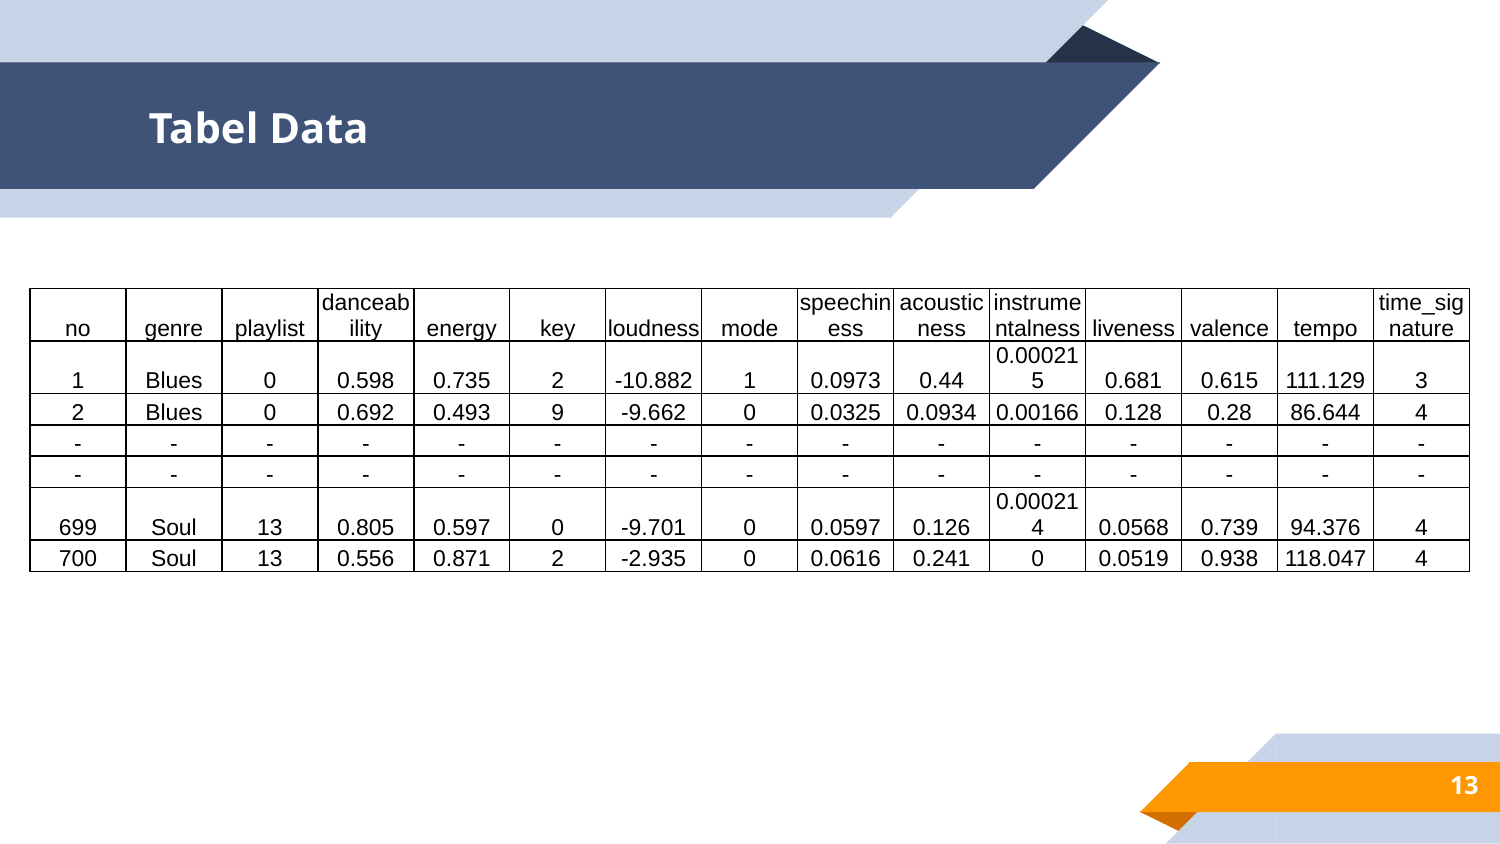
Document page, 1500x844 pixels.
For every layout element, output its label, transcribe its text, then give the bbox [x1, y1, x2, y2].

table_cell -2.935 [606, 541, 701, 571]
table_cell 0.681 [1086, 342, 1181, 393]
table_cell 0.126 [894, 488, 989, 539]
table_cell - [127, 426, 221, 455]
table_cell - [31, 426, 125, 455]
table_cell 0.871 [415, 541, 509, 571]
table_cell 0.0597 [798, 488, 893, 539]
table_cell 111.129 [1278, 342, 1373, 393]
table_header mode [702, 289, 797, 340]
table_cell - [606, 426, 701, 455]
table_cell 0.598 [319, 342, 413, 393]
table_cell 1 [31, 342, 125, 393]
table_cell - [894, 457, 989, 487]
table_cell - [1374, 426, 1469, 455]
table_cell - [319, 426, 413, 455]
table_cell 0.597 [415, 488, 509, 539]
table_cell 699 [31, 488, 125, 539]
table_cell - [606, 457, 701, 487]
table_cell 13 [223, 541, 317, 571]
table_cell - [1182, 426, 1277, 455]
table_cell - [415, 457, 509, 487]
table_cell 0 [702, 394, 797, 424]
table_cell 0.493 [415, 394, 509, 424]
table_cell - [510, 457, 605, 487]
table_cell 0.241 [894, 541, 989, 571]
table_cell 0.0519 [1086, 541, 1181, 571]
table_cell 0.00166 [990, 394, 1085, 424]
table_cell 0.556 [319, 541, 413, 571]
table_cell Soul [127, 541, 221, 571]
table_cell -9.662 [606, 394, 701, 424]
title Tabel Data [133, 64, 997, 190]
table_cell 9 [510, 394, 605, 424]
table_cell 0.128 [1086, 394, 1181, 424]
table_cell 2 [31, 394, 125, 424]
table_cell -9.701 [606, 488, 701, 539]
table_cell 0.615 [1182, 342, 1277, 393]
table_cell - [1278, 457, 1373, 487]
table_cell - [798, 426, 893, 455]
table_cell - [702, 457, 797, 487]
table_cell - [1374, 457, 1469, 487]
table_cell - [415, 426, 509, 455]
table_cell 1 [702, 342, 797, 393]
table_cell 2 [510, 342, 605, 393]
table_cell - [990, 457, 1085, 487]
table_cell - [510, 426, 605, 455]
table_cell -10.882 [606, 342, 701, 393]
table_cell 0 [702, 541, 797, 571]
table_cell 4 [1374, 394, 1469, 424]
table_cell 0 [510, 488, 605, 539]
table_header valence [1182, 289, 1277, 340]
table_cell 4 [1374, 488, 1469, 539]
table_cell - [702, 426, 797, 455]
table_cell 86.644 [1278, 394, 1373, 424]
table_cell 3 [1374, 342, 1469, 393]
table_header instrumentalness [990, 289, 1085, 340]
table_cell 0.938 [1182, 541, 1277, 571]
slide_number 13 [1249, 760, 1494, 813]
table_header acousticness [894, 289, 989, 340]
table_header liveness [1086, 289, 1181, 340]
table_cell 2 [510, 541, 605, 571]
table_cell - [223, 426, 317, 455]
table_cell 94.376 [1278, 488, 1373, 539]
table_header time_signature [1374, 289, 1469, 340]
table_cell 0.000214 [990, 488, 1085, 539]
table_cell 118.047 [1278, 541, 1373, 571]
table_cell 700 [31, 541, 125, 571]
table_cell Blues [127, 394, 221, 424]
table_cell - [1086, 457, 1181, 487]
table_header speechiness [798, 289, 893, 340]
table_cell 13 [223, 488, 317, 539]
table_header danceability [319, 289, 413, 340]
table_cell - [894, 426, 989, 455]
table_cell 0.0568 [1086, 488, 1181, 539]
table_cell 0.739 [1182, 488, 1277, 539]
table_cell 0.0616 [798, 541, 893, 571]
table_cell 0 [223, 342, 317, 393]
table_header playlist [223, 289, 317, 340]
table_cell - [798, 457, 893, 487]
table_cell 0.805 [319, 488, 413, 539]
table_cell 0.0325 [798, 394, 893, 424]
table_cell - [31, 457, 125, 487]
table_header genre [127, 289, 221, 340]
table_cell 0 [990, 541, 1085, 571]
table_cell 0.0934 [894, 394, 989, 424]
table_header key [510, 289, 605, 340]
table_header energy [415, 289, 509, 340]
table_cell 0.000215 [990, 342, 1085, 393]
table_cell 0.44 [894, 342, 989, 393]
table_cell 4 [1374, 541, 1469, 571]
table_cell - [223, 457, 317, 487]
table_cell 0.692 [319, 394, 413, 424]
table_cell - [319, 457, 413, 487]
table_cell - [1086, 426, 1181, 455]
table_cell - [1278, 426, 1373, 455]
table_cell 0.28 [1182, 394, 1277, 424]
table_cell 0 [702, 488, 797, 539]
table_cell Soul [127, 488, 221, 539]
table_cell - [990, 426, 1085, 455]
table_cell 0.735 [415, 342, 509, 393]
table_cell 0 [223, 394, 317, 424]
table_header loudness [606, 289, 701, 340]
table_cell - [127, 457, 221, 487]
table_header tempo [1278, 289, 1373, 340]
table_cell - [1182, 457, 1277, 487]
table_cell Blues [127, 342, 221, 393]
table_cell 0.0973 [798, 342, 893, 393]
table_header no [31, 289, 125, 340]
